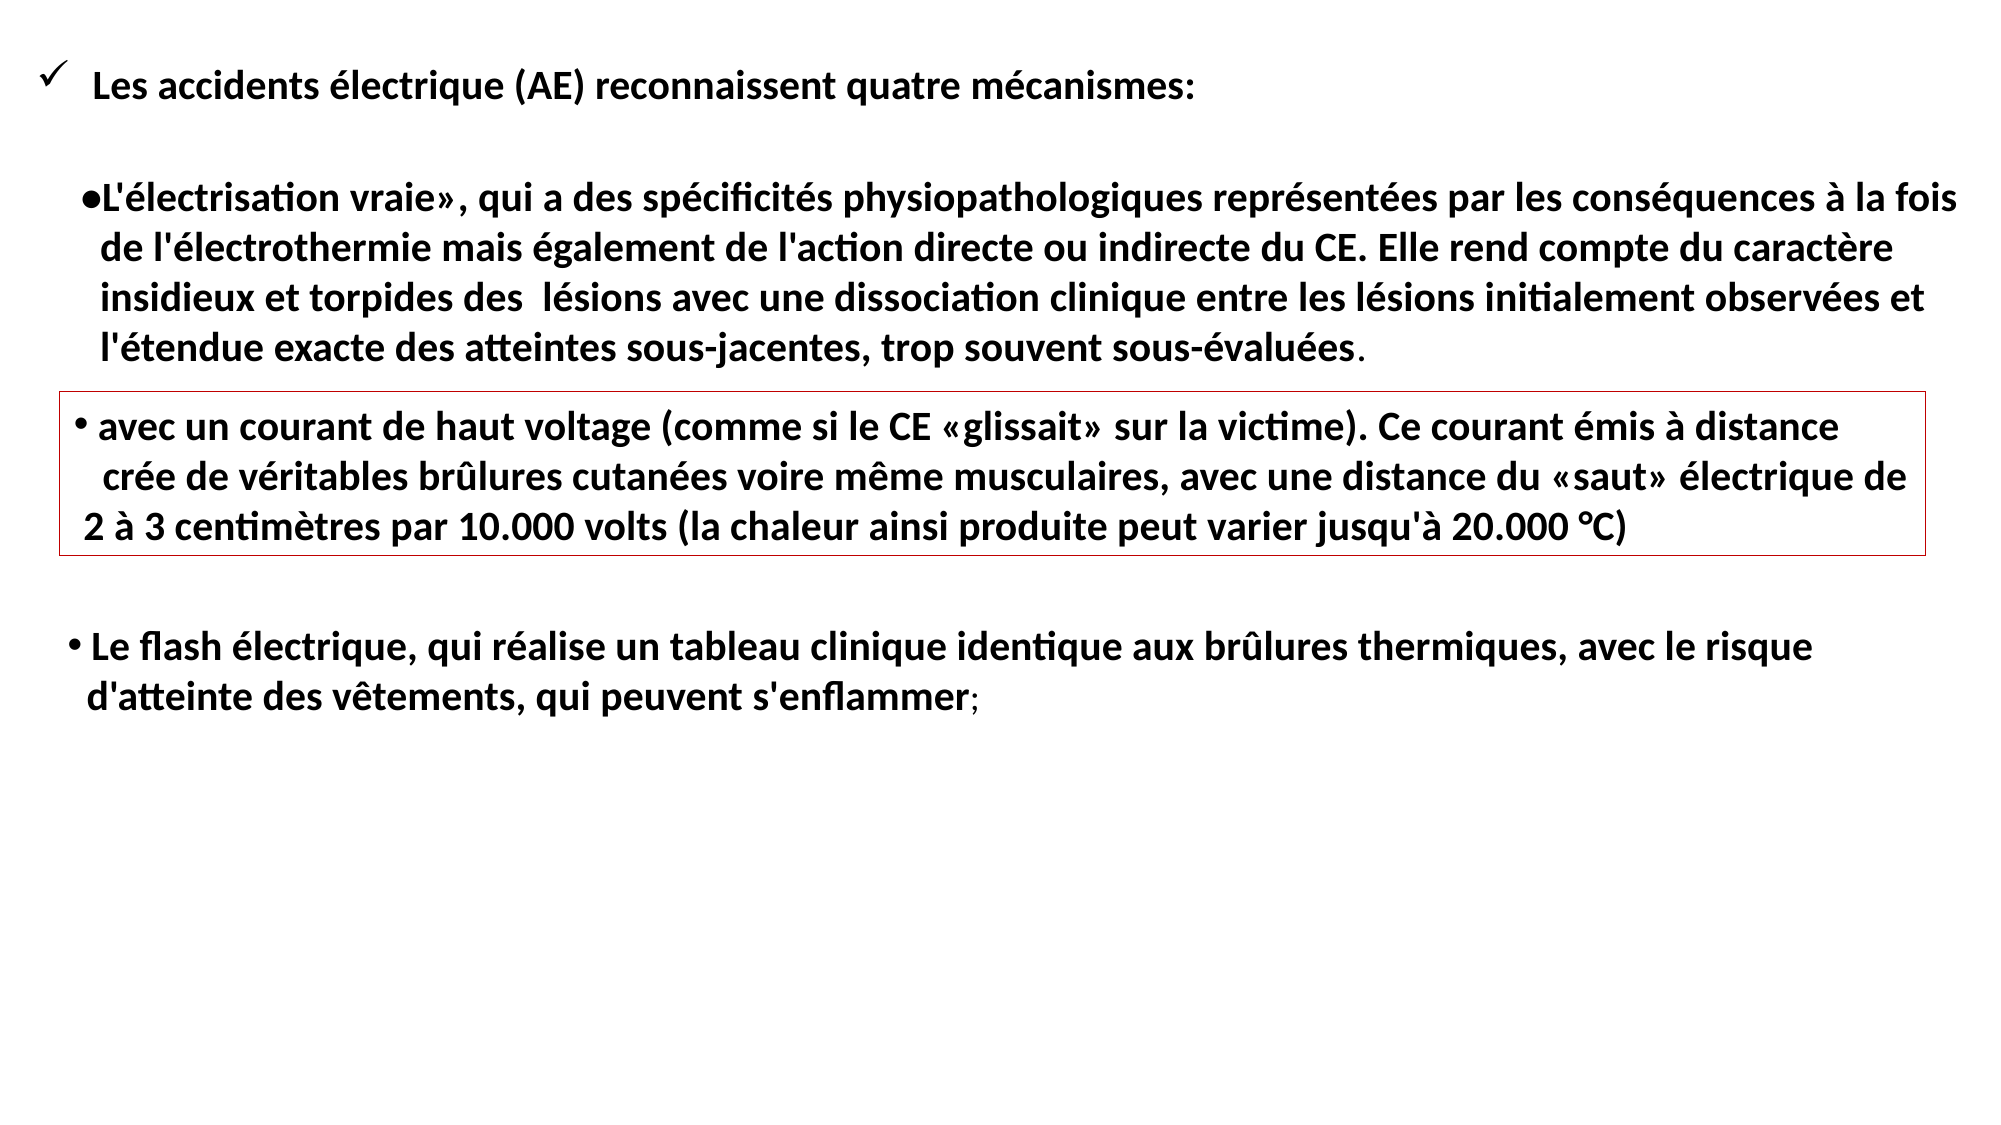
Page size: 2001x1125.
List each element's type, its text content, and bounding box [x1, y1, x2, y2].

text_box Le flash électrique, qui réalise un tableau clinique identique aux brûlures thermiques, avec le risque d'atteinte des vêtements, qui peuvent s'enflammer; [52, 611, 1872, 727]
text_box Les accidents électrique (AE) reconnaissent quatre mécanismes: [21, 50, 1212, 116]
text_box •L'électrisation vraie», qui a des spécificités physiopathologiques représentées par les conséquences à la fois de l'électrothermie mais également de l'action directe ou indirecte du CE. Elle rend compte du caractère insidieux et torpides des lésions avec une dissociation clinique entre les lésions initialement observées et l'étendue exacte des atteintes sous-jacentes, trop souvent sous-évaluées. [0, 117, 1985, 378]
text_box avec un courant de haut voltage (comme si le CE «glissait» sur la victime). Ce courant émis à distance crée de véritables brûlures cutanées voire même musculaires, avec une distance du «saut» électrique de 2 à 3 centimètres par 10.000 volts (la chaleur ainsi produite peut varier jusqu'à 20.000 °C) [59, 391, 1926, 556]
